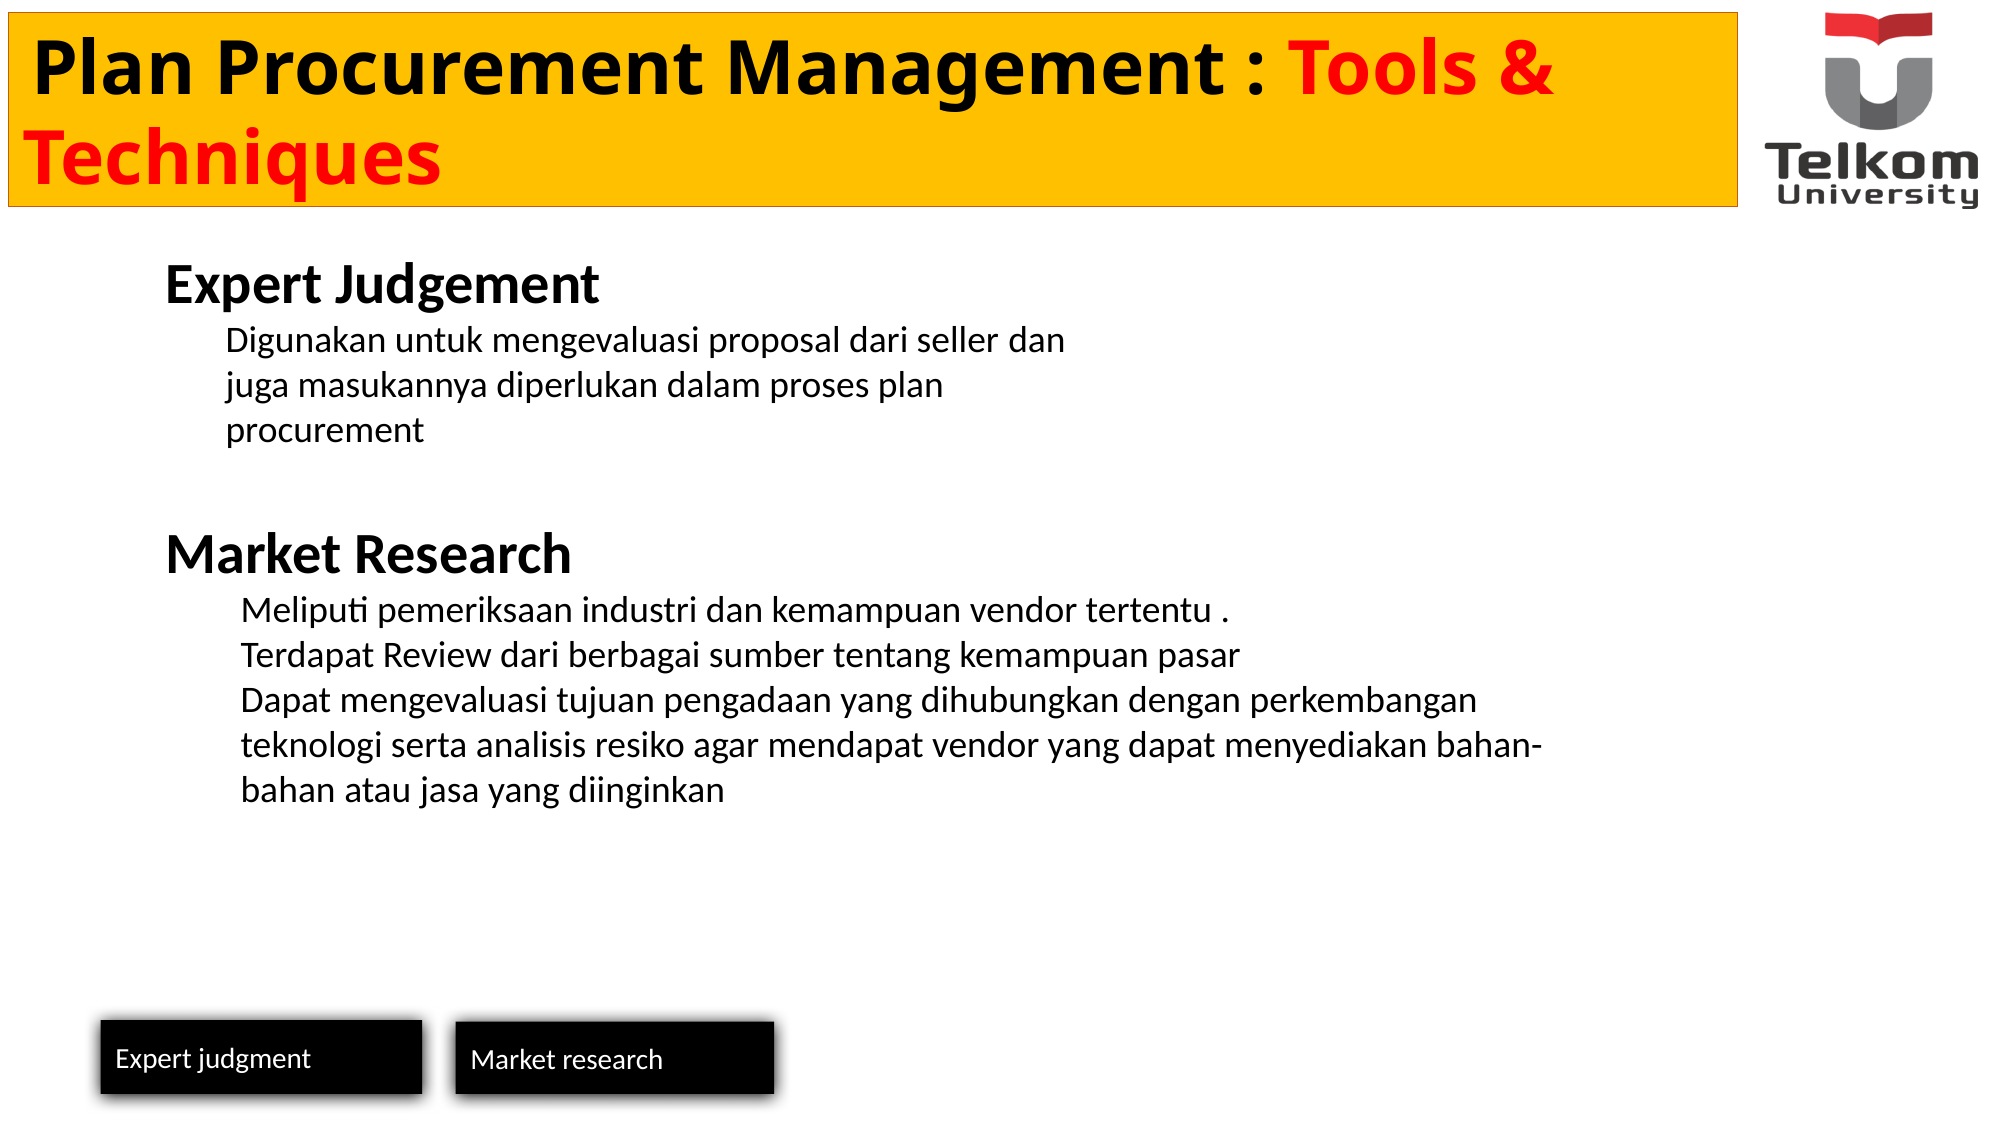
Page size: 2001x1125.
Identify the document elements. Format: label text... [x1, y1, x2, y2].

picture [1764, 12, 1978, 209]
text_box Market research [455, 1021, 775, 1095]
text_box Plan Procurement Management : Tools & Techniques [8, 12, 1738, 207]
text_box Expert Judgement Digunakan untuk mengevaluasi proposal dari seller dan juga masukannya diperlukan dalam proses plan procurement [150, 237, 1151, 458]
text_box Expert judgment [100, 1019, 423, 1095]
text_box Market Research Meliputi pemeriksaan industri dan kemampuan vendor tertentu . Terdapat Review dari berbagai sumber tentang kemampuan pasar Dapat mengevaluasi tujuan pengadaan yang dihubungkan dengan perkembangan teknologi serta analisis resiko agar mendapat vendor yang dapat menyediakan bahan-bahan atau jasa yang diinginkan [150, 507, 1565, 818]
